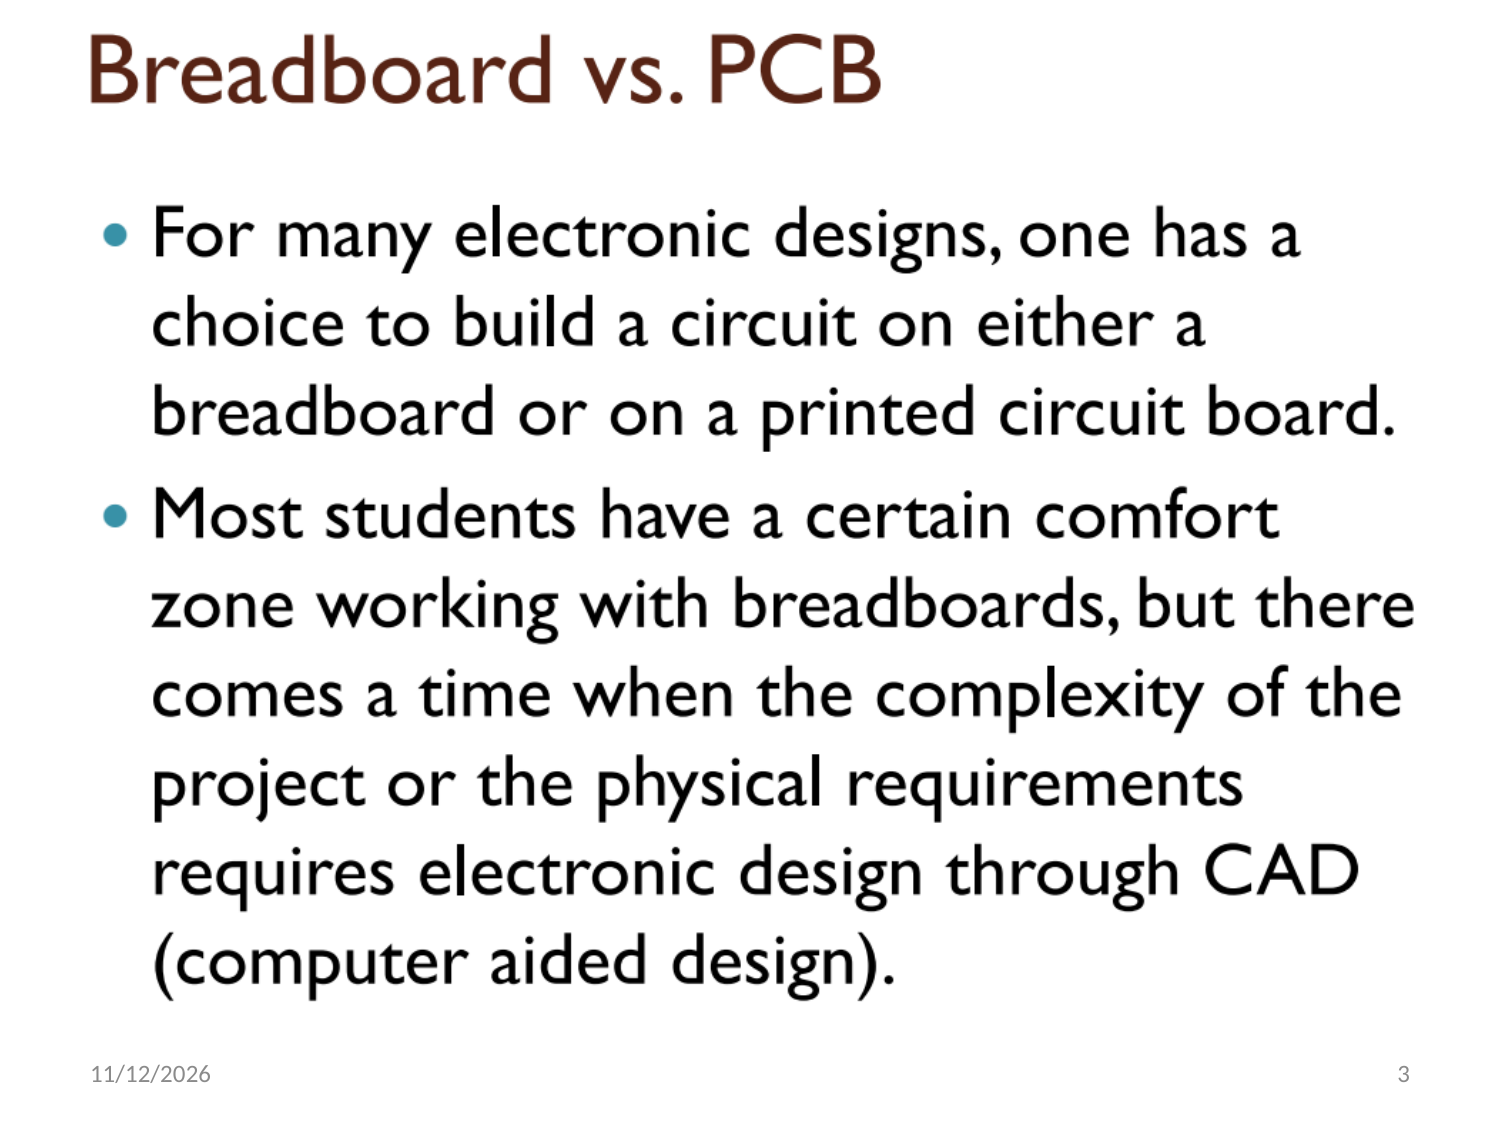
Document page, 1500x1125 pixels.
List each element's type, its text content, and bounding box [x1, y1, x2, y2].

slide_number 3 [1074, 1074, 1425, 1103]
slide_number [75, 1074, 425, 1103]
picture [48, 24, 1461, 1065]
